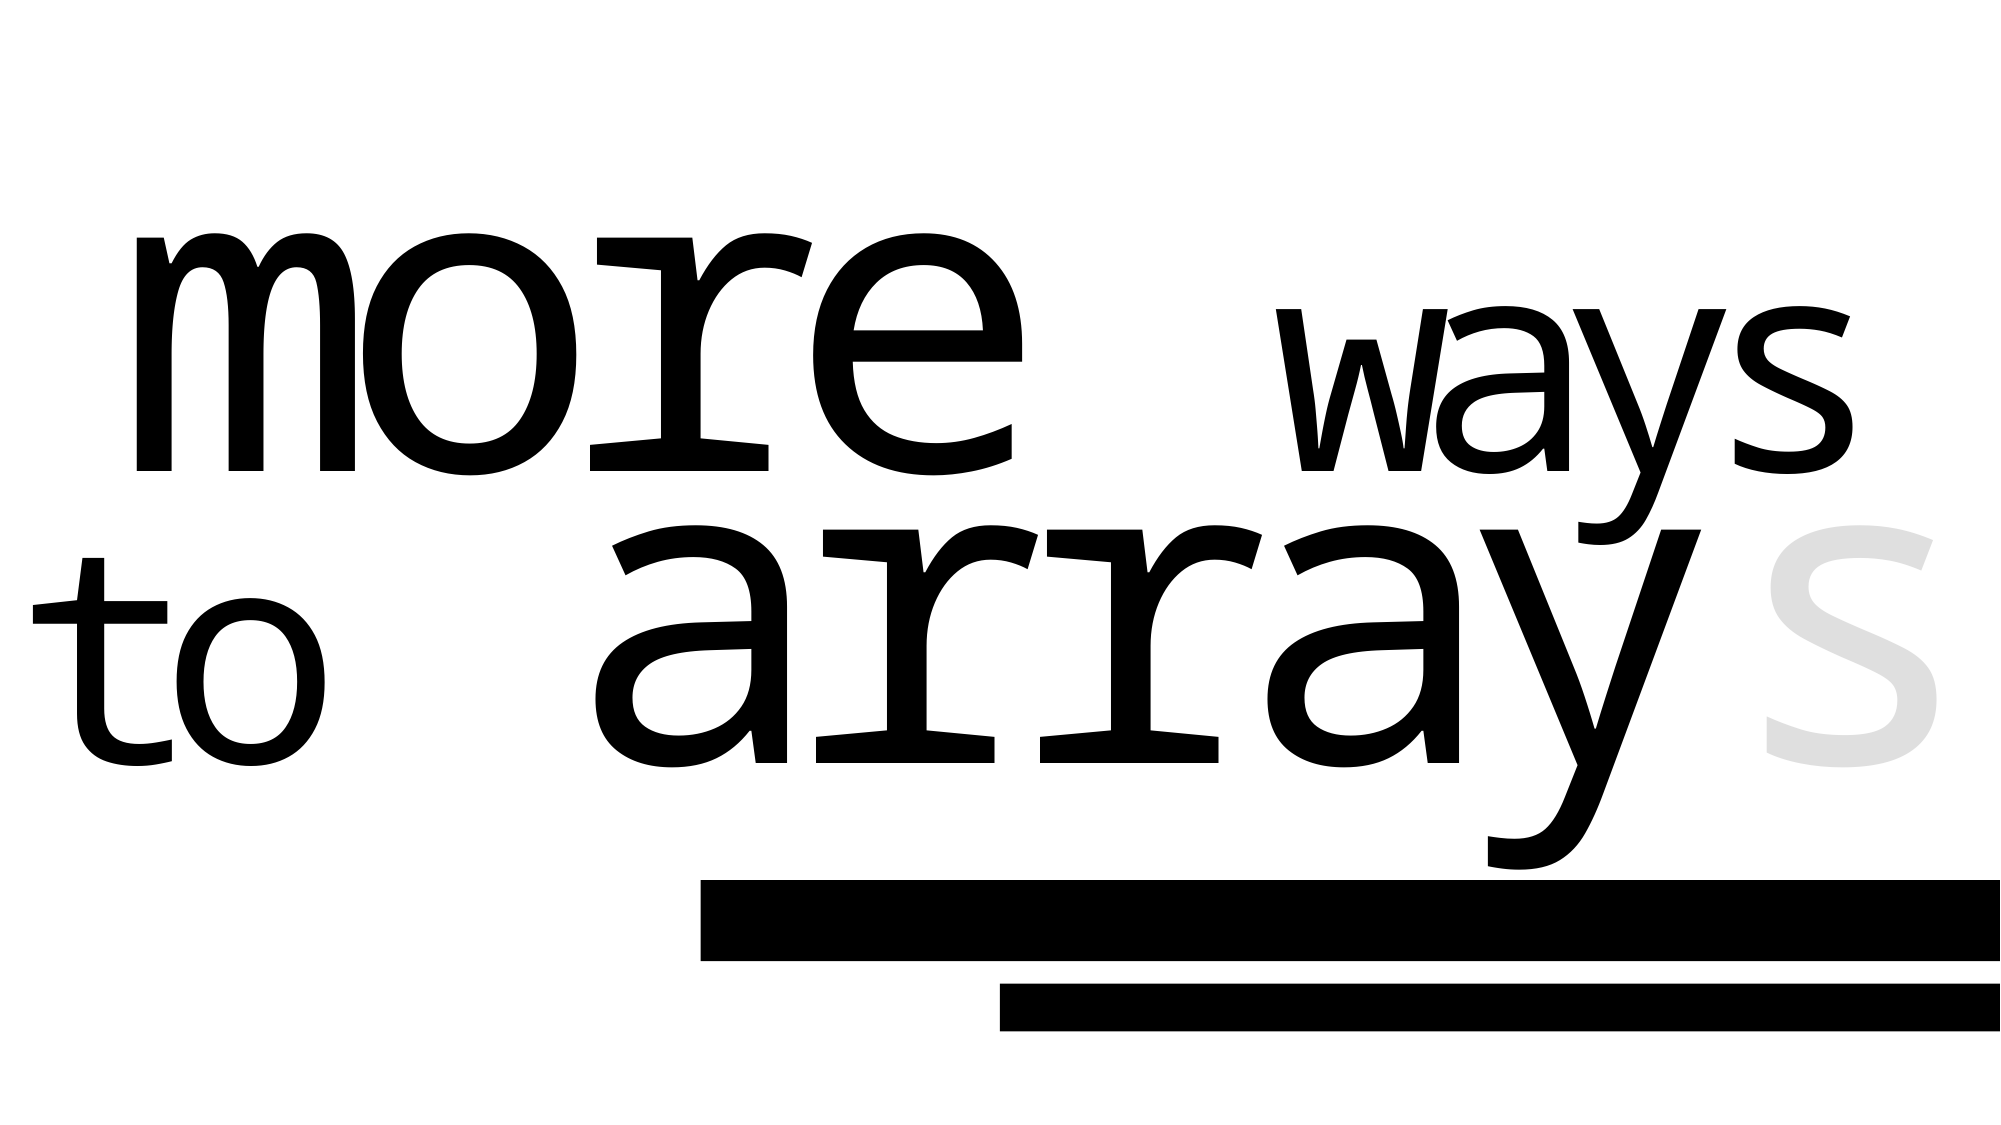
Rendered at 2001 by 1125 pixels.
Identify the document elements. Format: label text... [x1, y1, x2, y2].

text_box more ways to arrays [0, 48, 2000, 859]
text_box [700, 879, 2000, 962]
text_box [999, 983, 2000, 1032]
